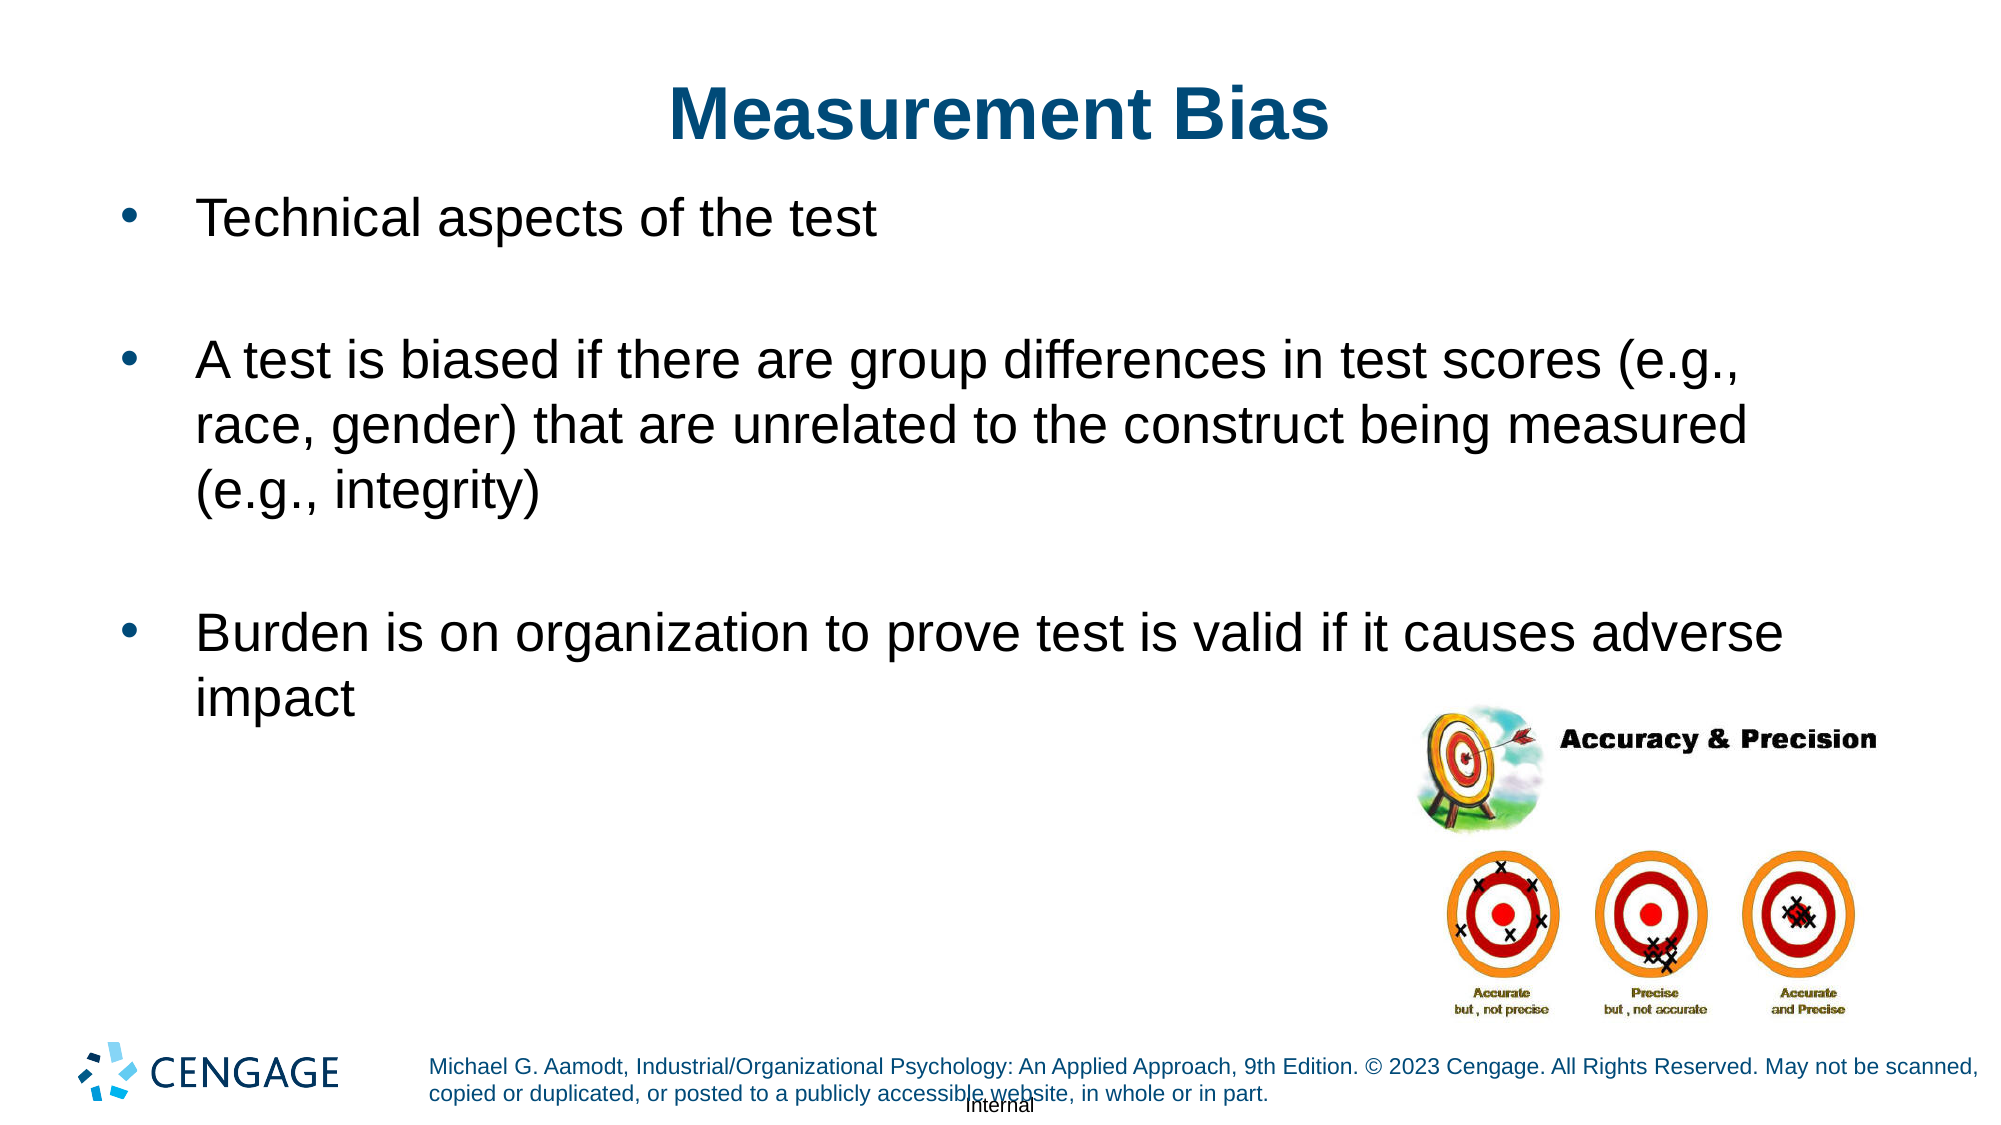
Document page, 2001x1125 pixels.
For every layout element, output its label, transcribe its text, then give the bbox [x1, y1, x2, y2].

list Technical aspects of the test A test is biased if there are group differences in test scores (e.g., race, gender) that are unrelated to the construct being measured (e.g., integrity) Burden is on organization to prove test is valid if it causes adverse impact [120, 181, 1878, 970]
picture [78, 1042, 338, 1101]
picture [1411, 698, 1880, 1027]
title Measurement Bias [137, 59, 1863, 171]
